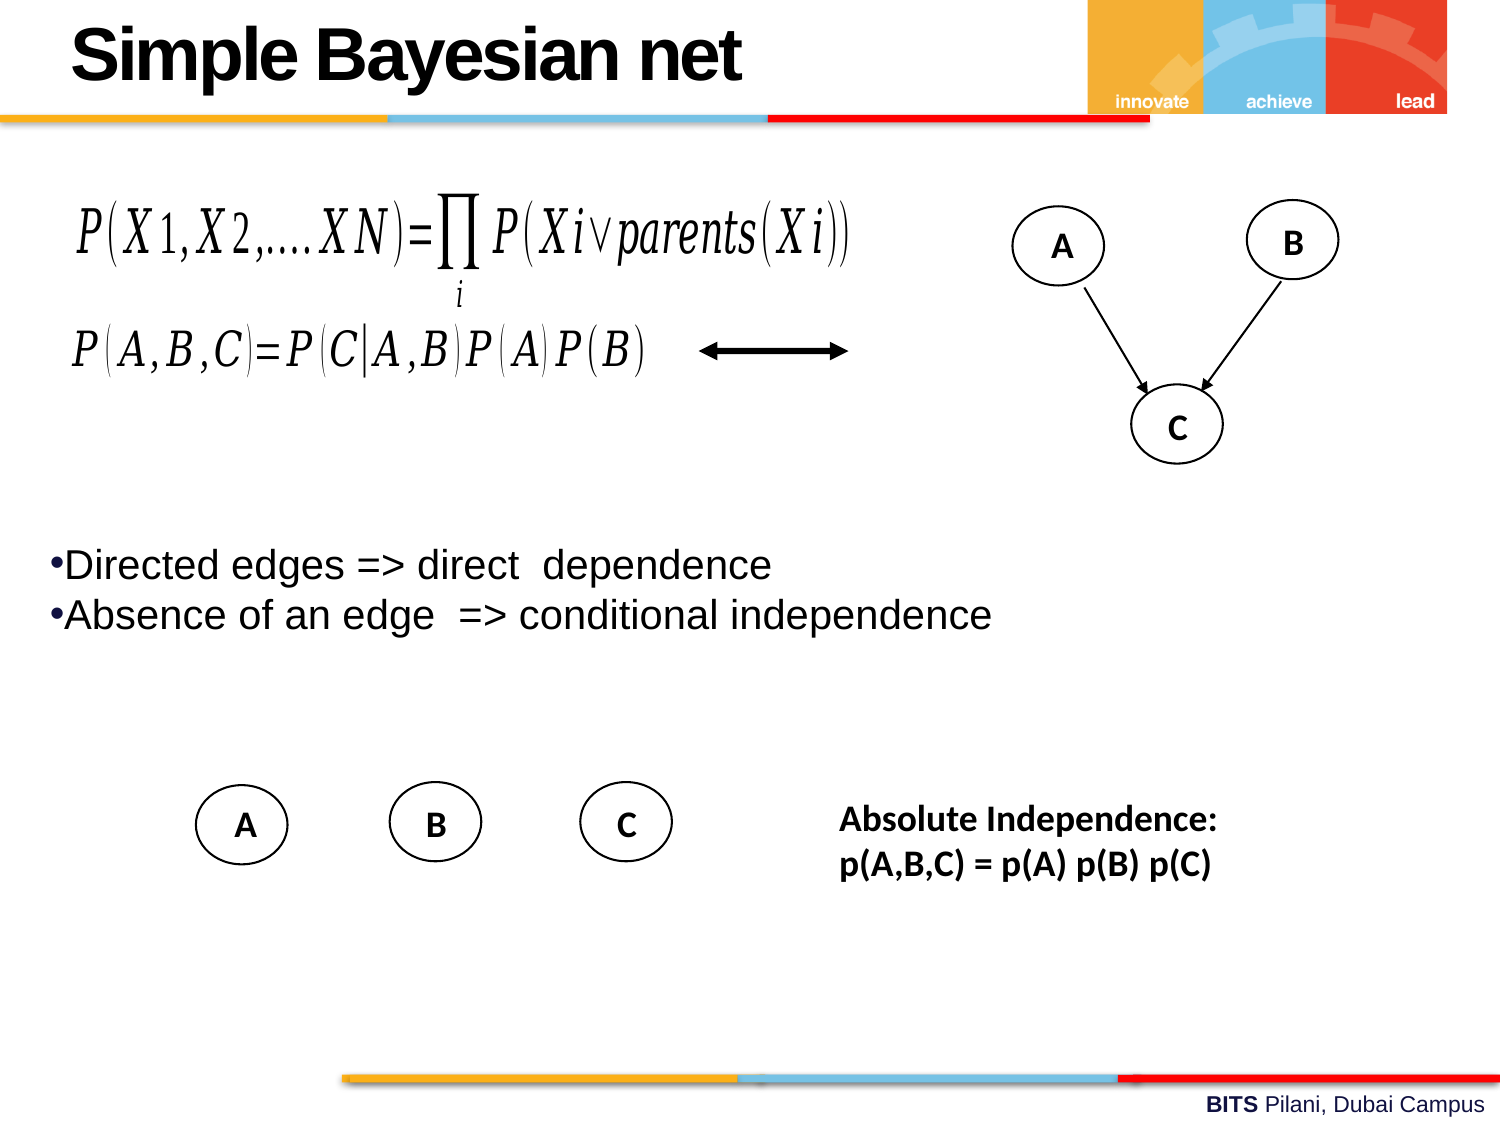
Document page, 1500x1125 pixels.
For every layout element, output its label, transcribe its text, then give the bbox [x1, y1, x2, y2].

text_box [698, 344, 849, 358]
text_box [1012, 199, 1339, 464]
text_box Absolute Independence: p(A,B,C) = p(A) p(B) p(C) [824, 786, 1234, 892]
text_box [195, 781, 673, 865]
picture [1087, 0, 1448, 114]
list Directed edges => direct dependence Absence of an edge => conditional independence [34, 129, 1475, 1066]
list Simple Bayesian net [34, 27, 1073, 88]
